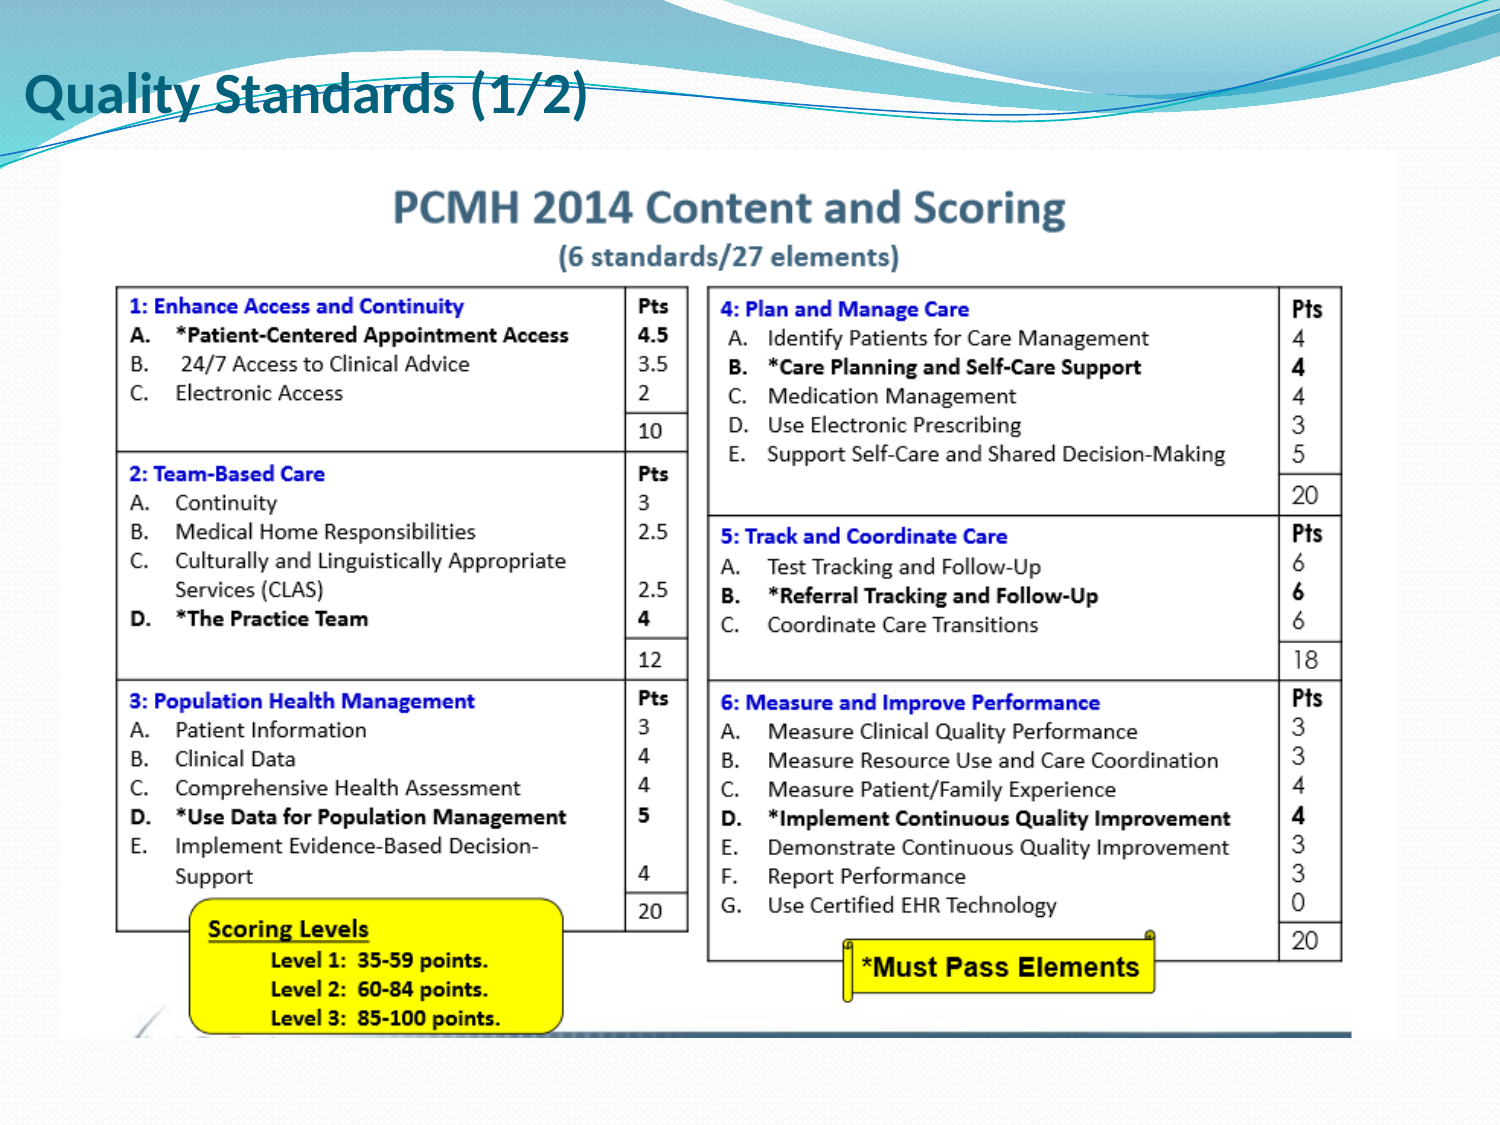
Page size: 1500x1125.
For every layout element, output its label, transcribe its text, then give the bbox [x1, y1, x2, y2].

title Quality Standards (1/2) [24, 24, 1375, 125]
picture [60, 149, 1396, 1038]
